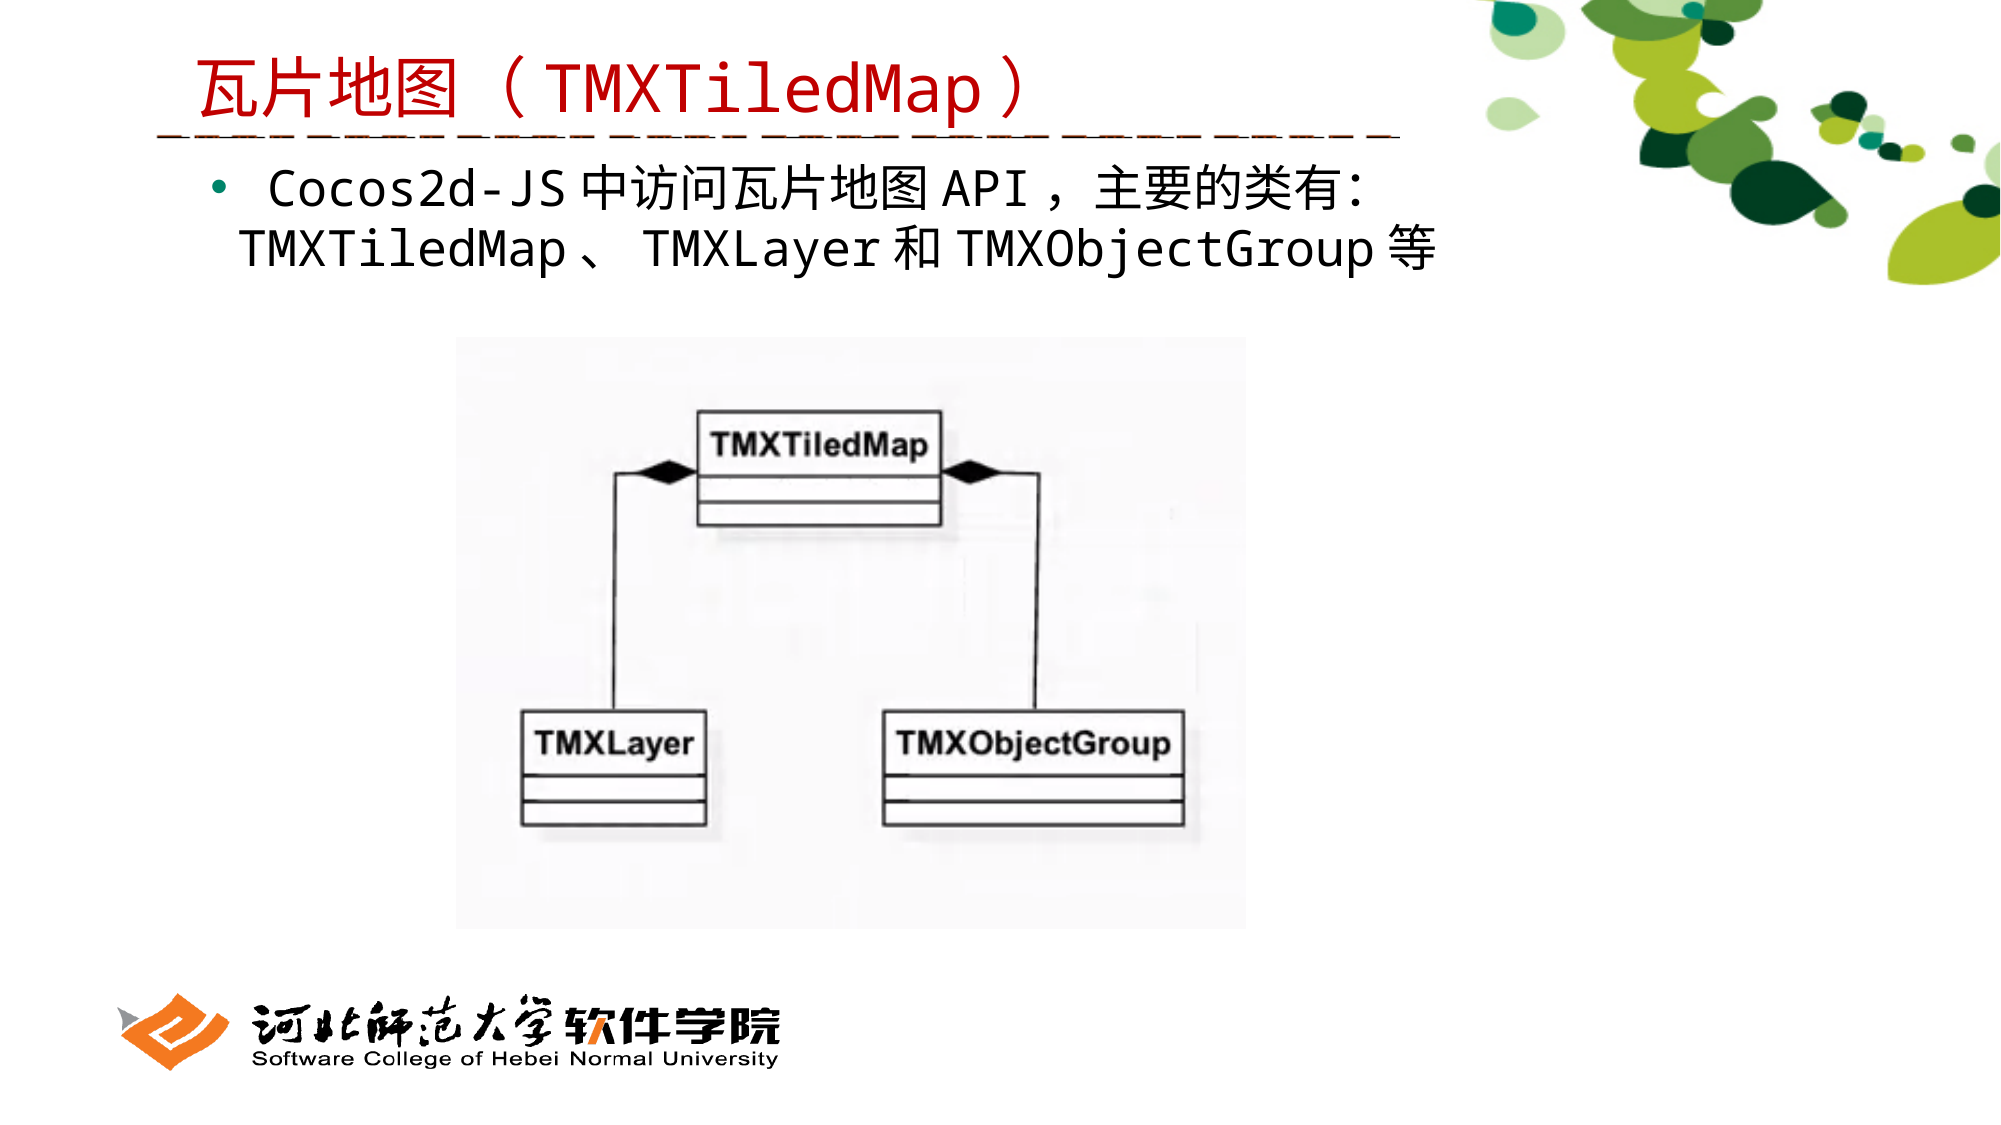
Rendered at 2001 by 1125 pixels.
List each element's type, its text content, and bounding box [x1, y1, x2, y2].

list Cocos2d-JS中访问瓦片地图API，主要的类有：TMXTiledMap、TMXLayer和TMXObjectGroup等 [195, 148, 1472, 976]
picture [0, 0, 2001, 1125]
list 瓦片地图（TMXTiledMap） [178, 38, 1523, 120]
